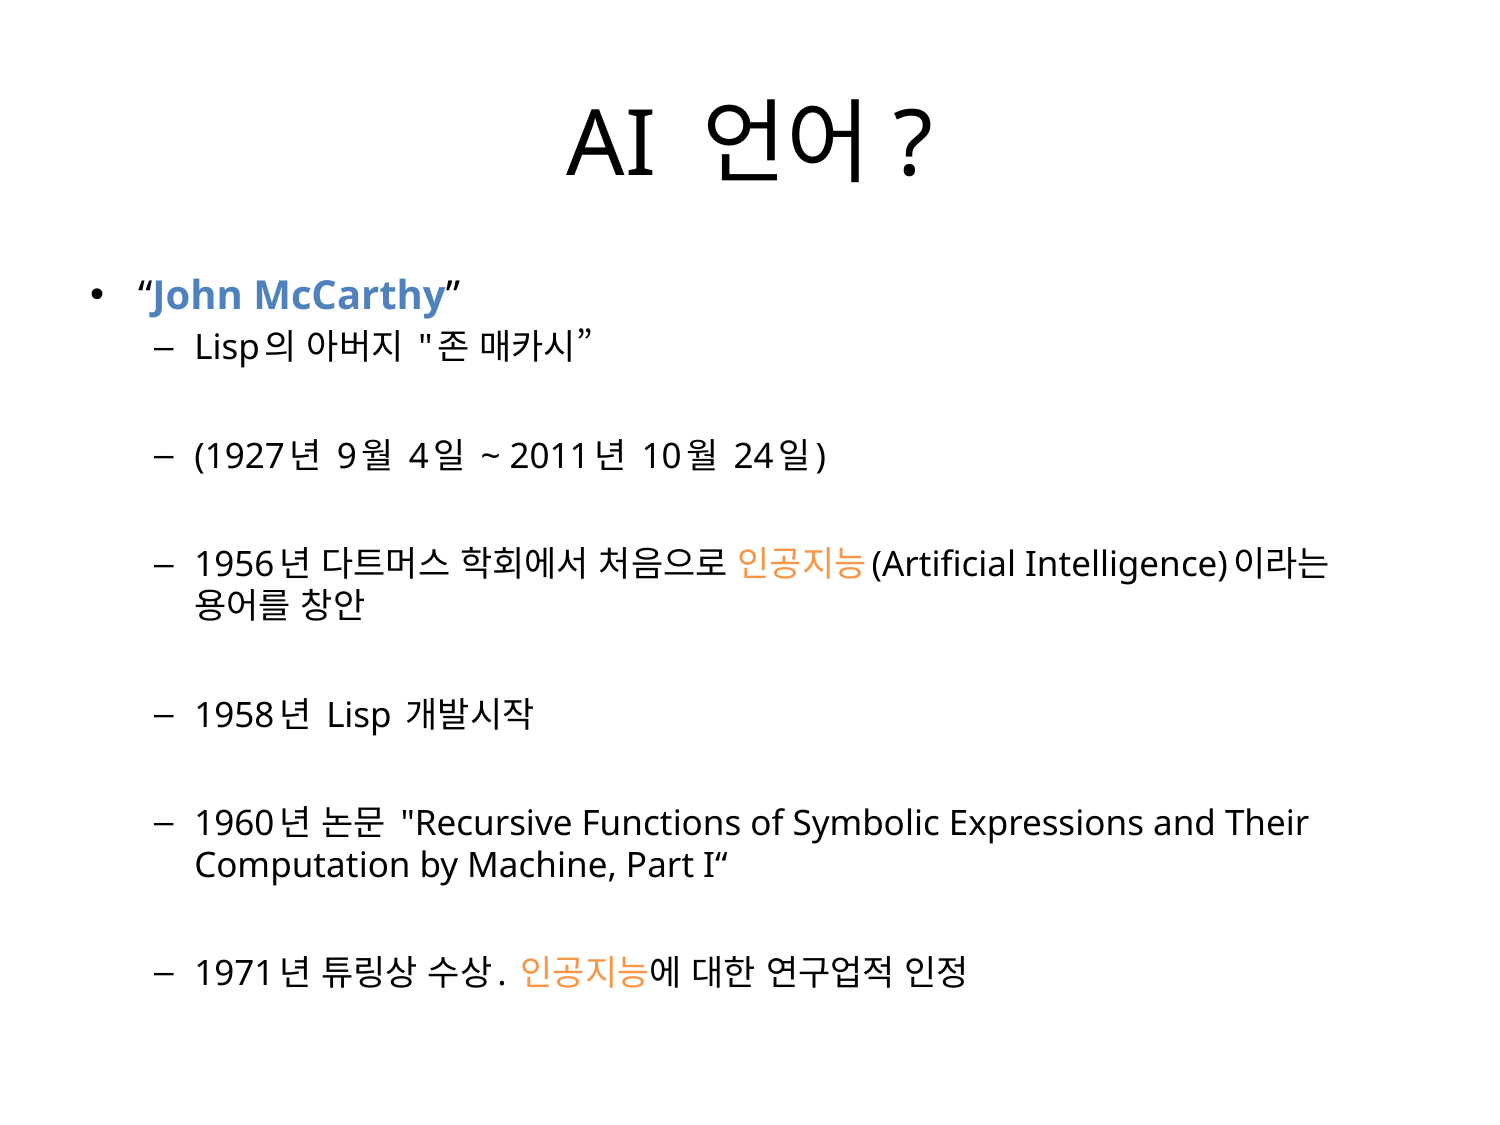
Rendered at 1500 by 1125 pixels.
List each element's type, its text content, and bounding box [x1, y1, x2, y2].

list “John McCarthy” Lisp의 아버지 "존 매카시” (1927년 9월 4일 ~ 2011년 10월 24일) 1956년 다트머스 학회에서 처음으로 인공지능(Artificial Intelligence)이라는 용어를 창안 1958년 Lisp 개발시작 1960년 논문 "Recursive Functions of Symbolic Expressions and Their Computation by Machine, Part I“ 1971년 튜링상 수상. 인공지능에 대한 연구업적 인정 [75, 262, 1425, 1005]
title AI 언어? [75, 45, 1425, 233]
